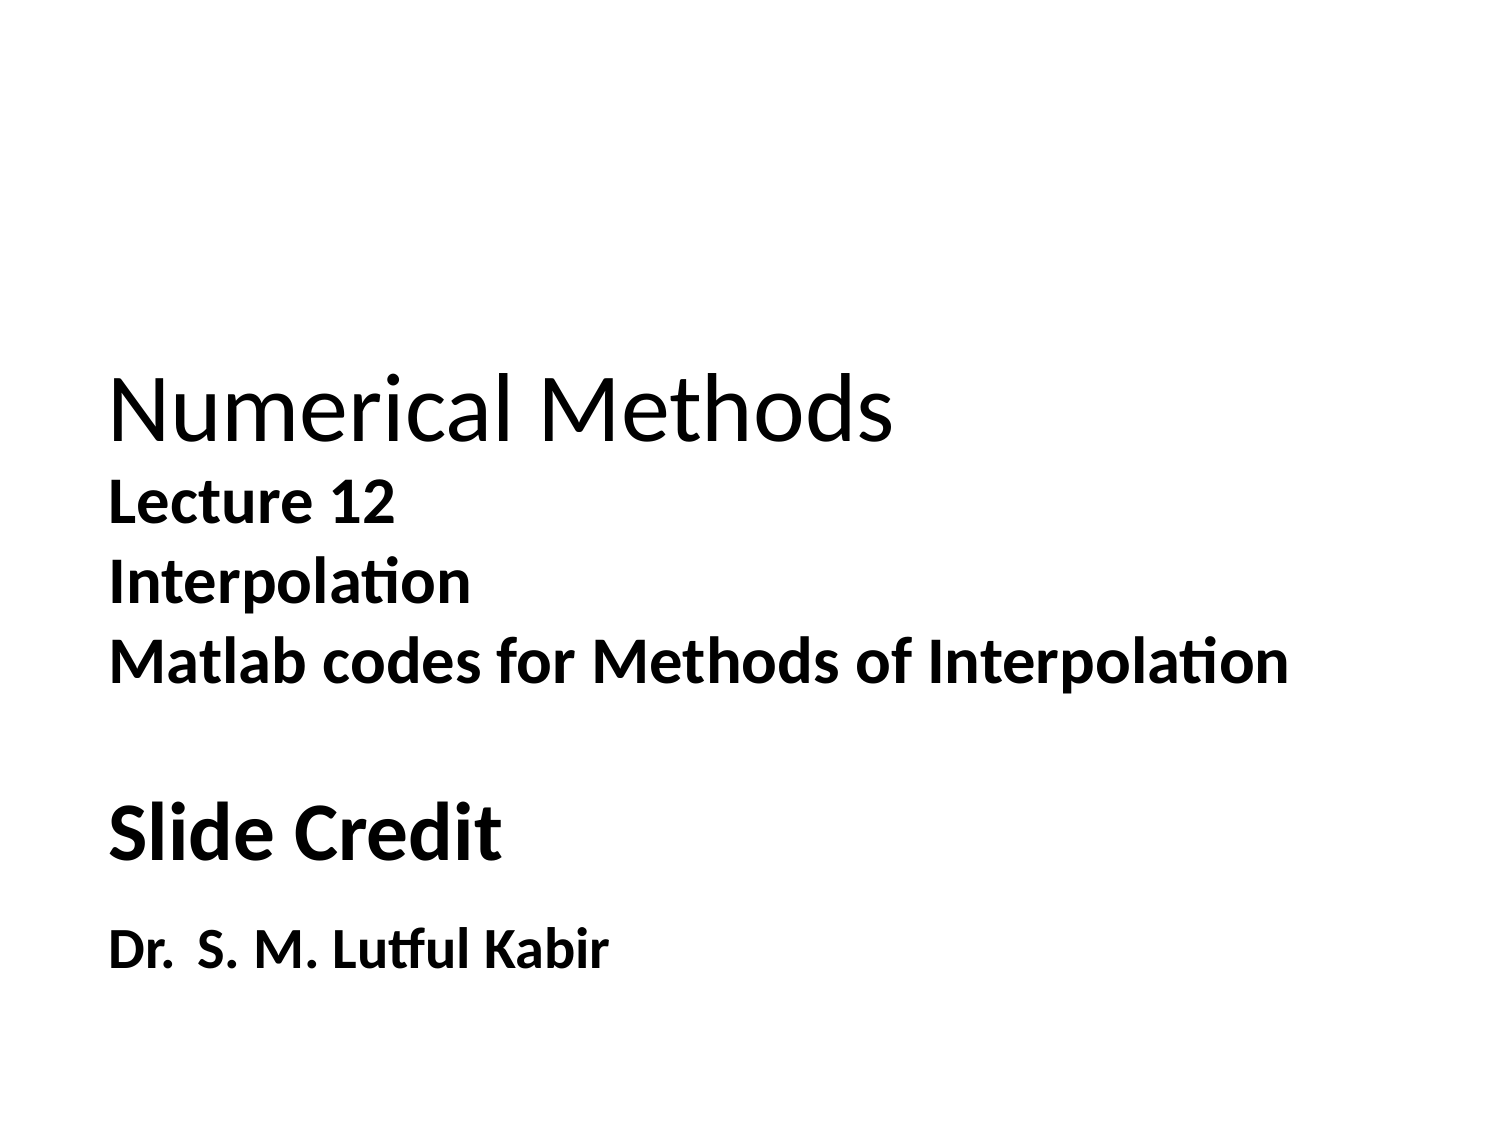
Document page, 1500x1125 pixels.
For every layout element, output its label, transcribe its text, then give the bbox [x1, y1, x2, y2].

text_box Lecture 12 Interpolation Matlab codes for Methods of Interpolation Slide Credit Dr. S. M. Lutful Kabir [93, 462, 1352, 1067]
text_box Numerical Methods [87, 215, 1413, 462]
